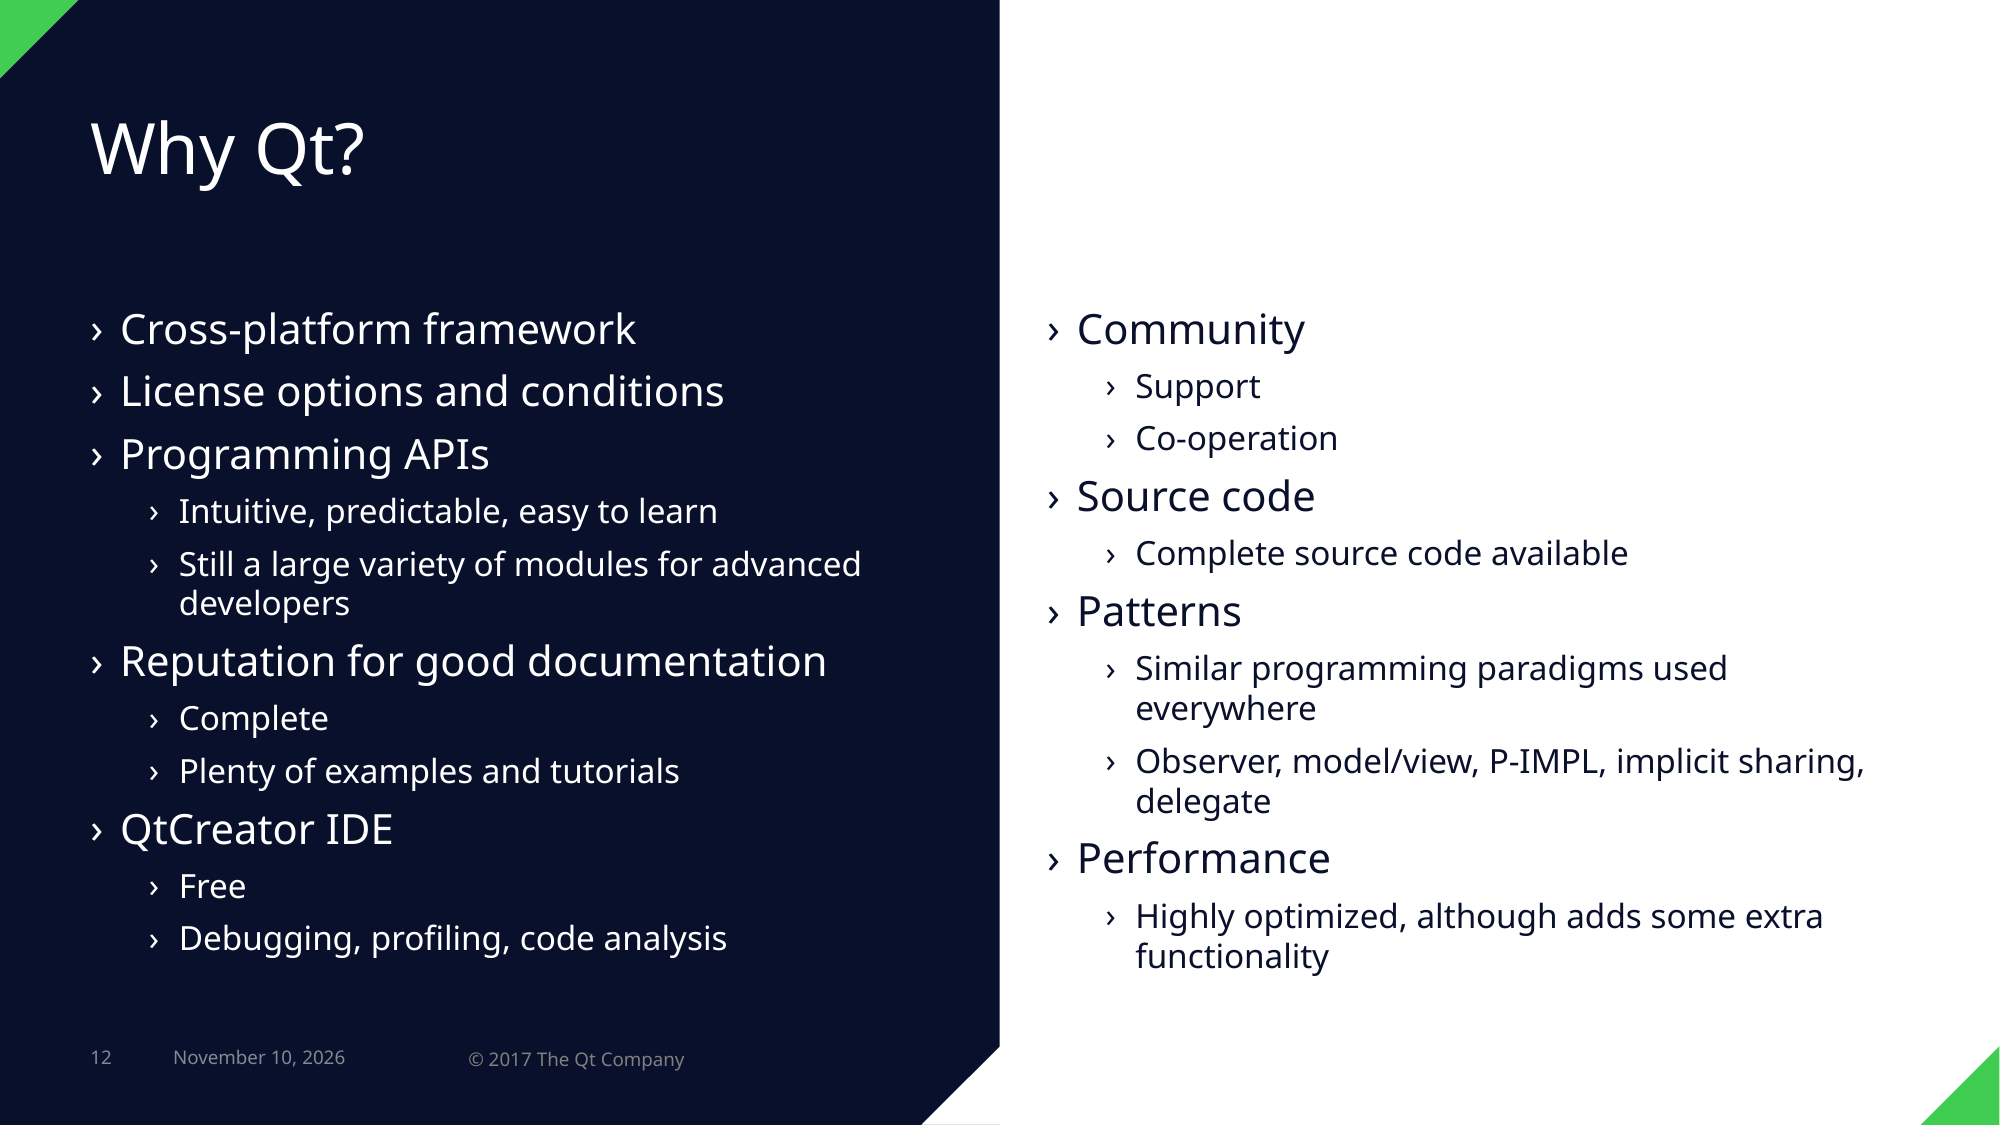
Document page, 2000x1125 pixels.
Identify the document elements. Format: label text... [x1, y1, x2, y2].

list Community Support Co-operation Source code Complete source code available Patterns Similar programming paradigms used everywhere Observer, model/view, P-IMPL, implicit sharing, delegate Performance Highly optimized, although adds some extra functionality [1046, 302, 1910, 1012]
list Cross-platform framework License options and conditions Programming APIs Intuitive, predictable, easy to learn Still a large variety of modules for advanced developers Reputation for good documentation Complete Plenty of examples and tutorials QtCreator IDE Free Debugging, profiling, code analysis [90, 302, 953, 1012]
footer © 2017 The Qt Company [468, 1046, 1910, 1071]
slide_number 12 [90, 1046, 173, 1071]
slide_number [173, 1046, 468, 1071]
title Why Qt? [90, 113, 953, 268]
